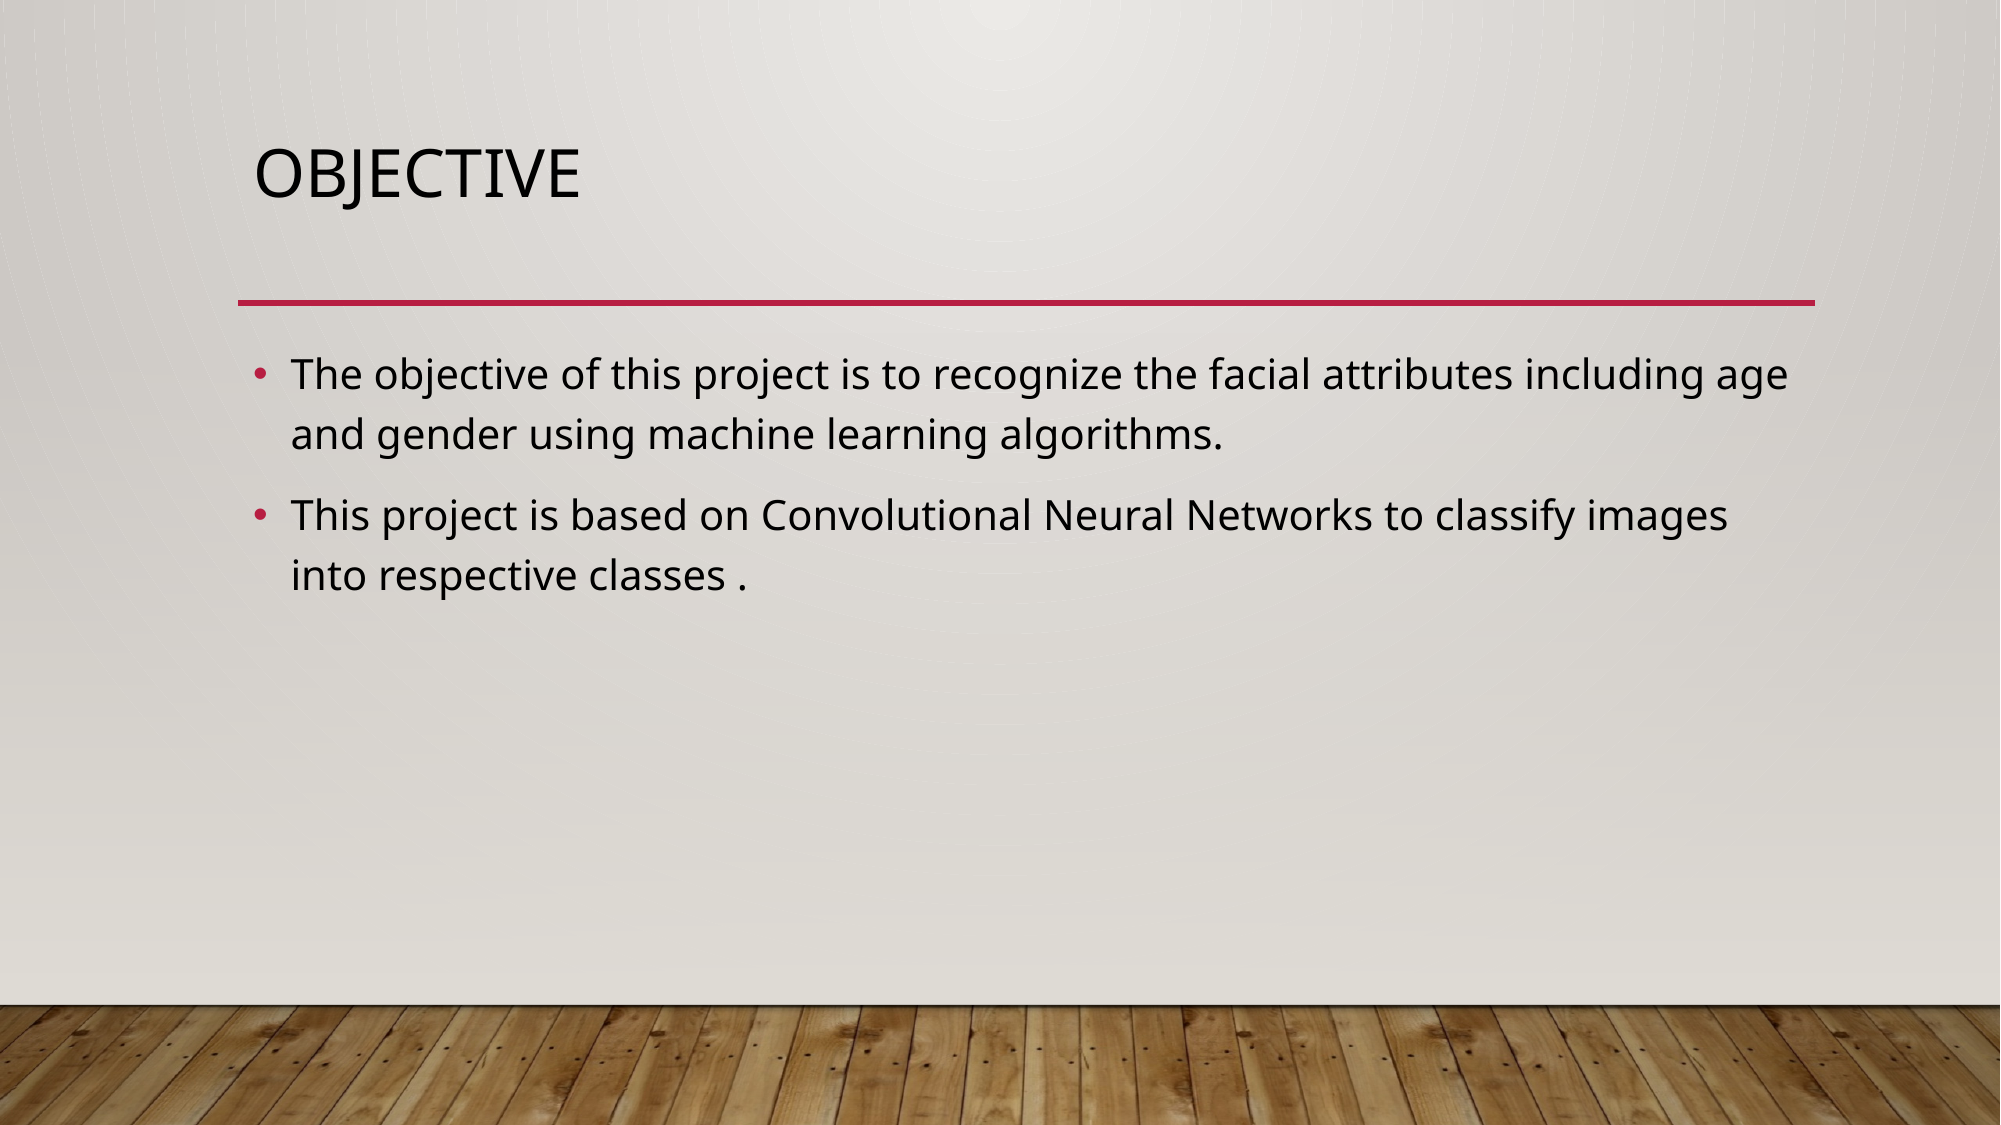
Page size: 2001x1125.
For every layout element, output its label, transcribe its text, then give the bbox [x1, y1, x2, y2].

list The objective of this project is to recognize the facial attributes including age and gender using machine learning algorithms. This project is based on Convolutional Neural Networks to classify images into respective classes . [238, 330, 1814, 897]
picture [0, 1005, 2000, 1125]
title OBJECTIVE [238, 131, 1814, 305]
